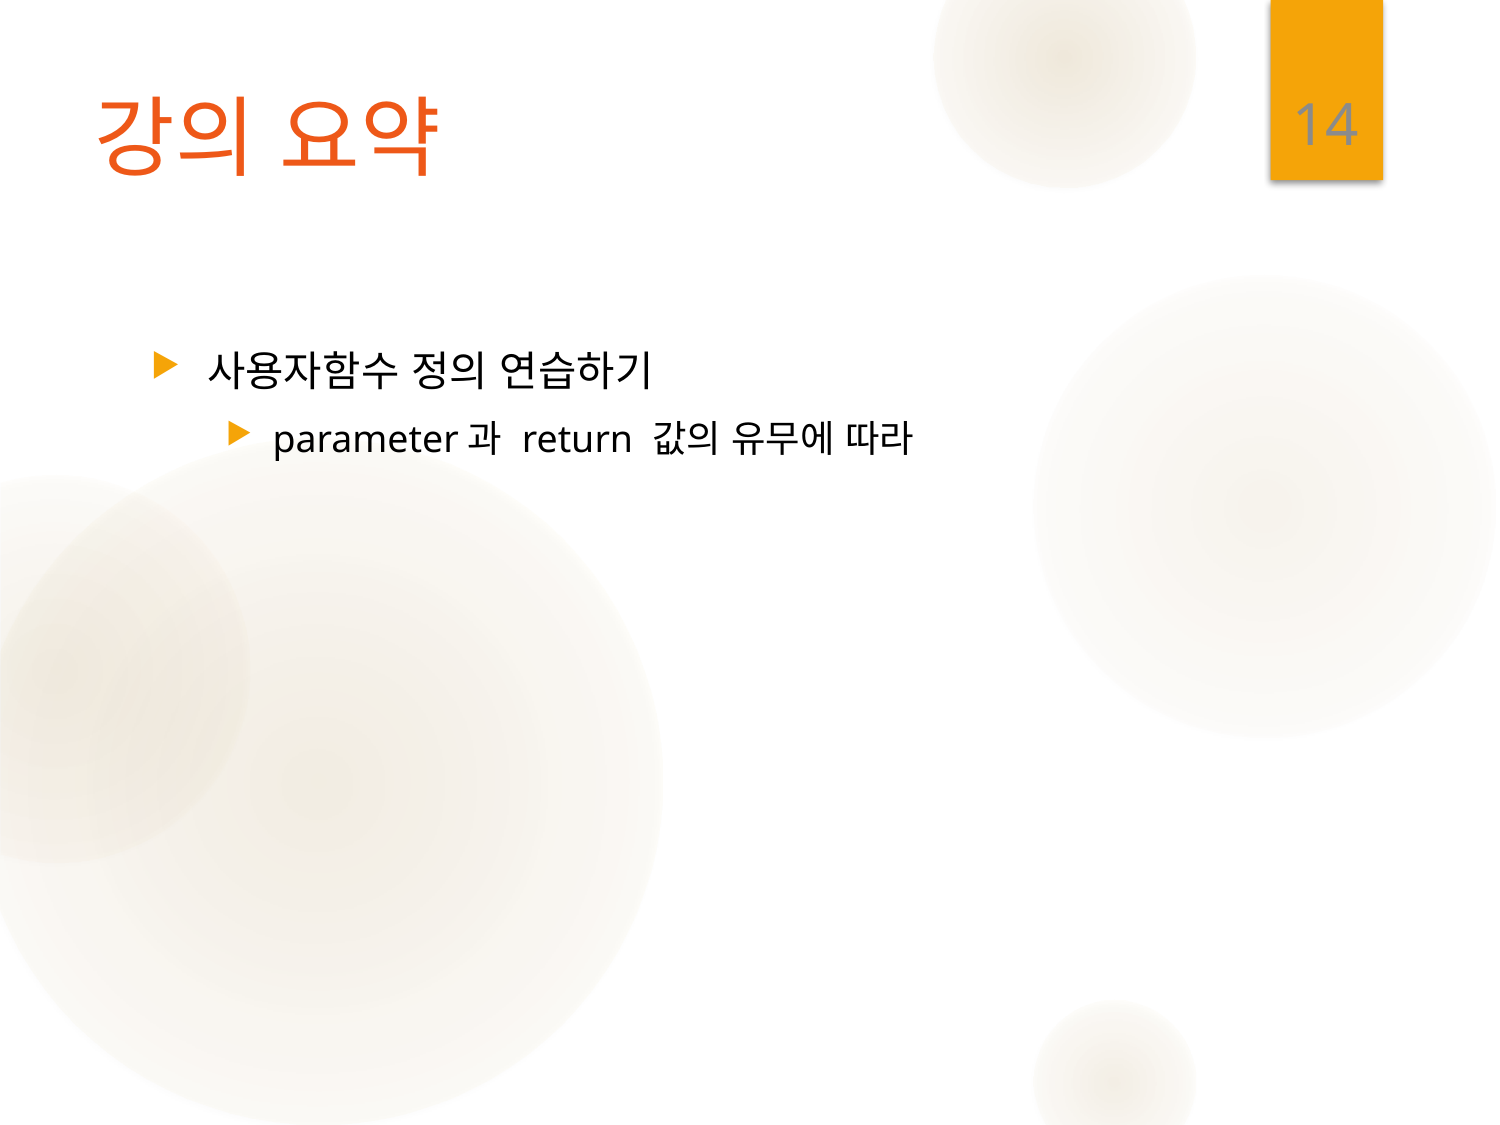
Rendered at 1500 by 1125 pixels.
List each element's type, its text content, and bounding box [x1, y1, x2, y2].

list 사용자함수 정의 연습하기 parameter과 return 값의 유무에 따라 [135, 336, 1237, 1025]
slide_number 14 [1273, 48, 1378, 175]
title 강의 요약 [79, 74, 1237, 304]
